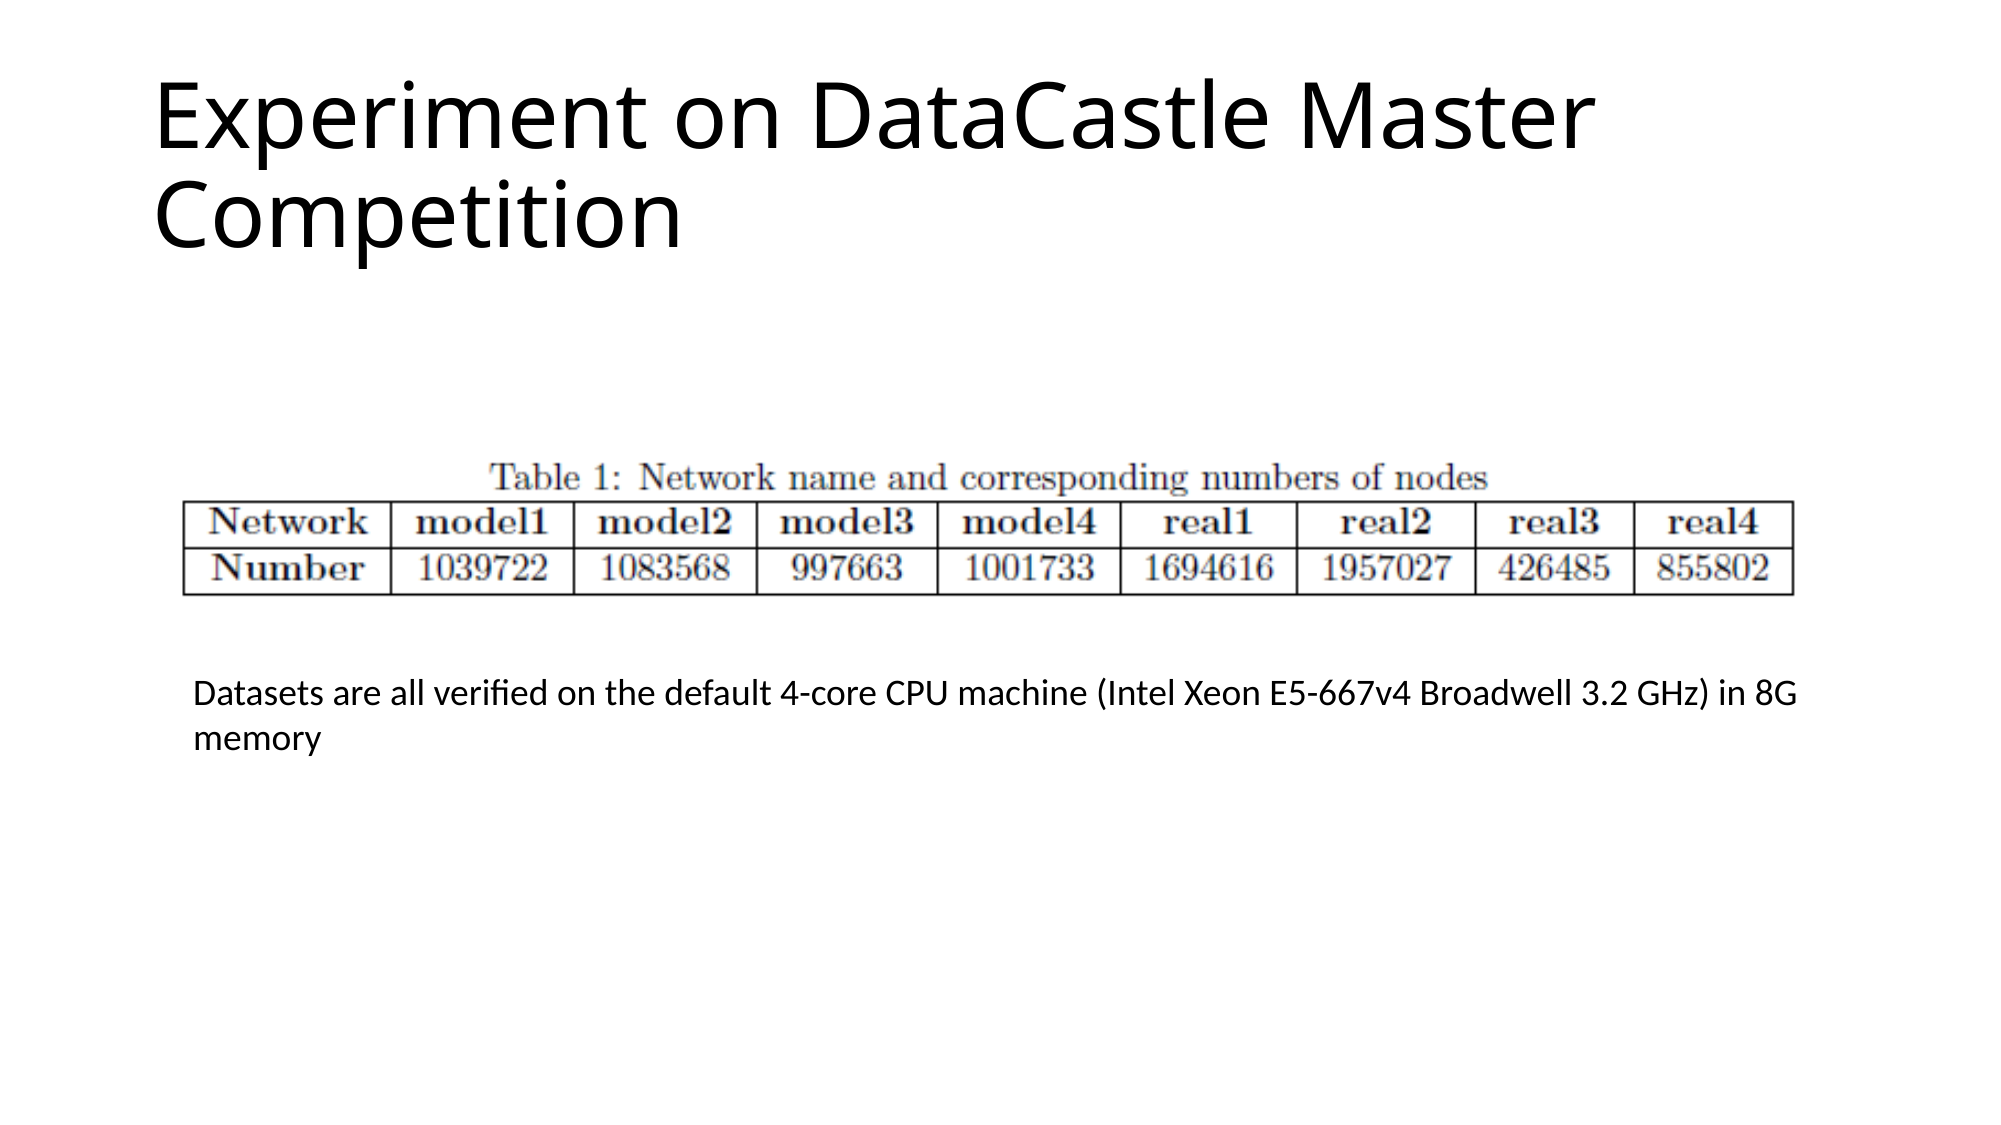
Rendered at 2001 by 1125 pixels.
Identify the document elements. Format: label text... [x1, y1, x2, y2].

title Experiment on DataCastle Master Competition [137, 59, 1863, 278]
text_box Datasets are all verified on the default 4-core CPU machine (Intel Xeon E5-667v4 Broadwell 3.2 GHz) in 8G memory [178, 660, 1822, 766]
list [137, 413, 1938, 626]
